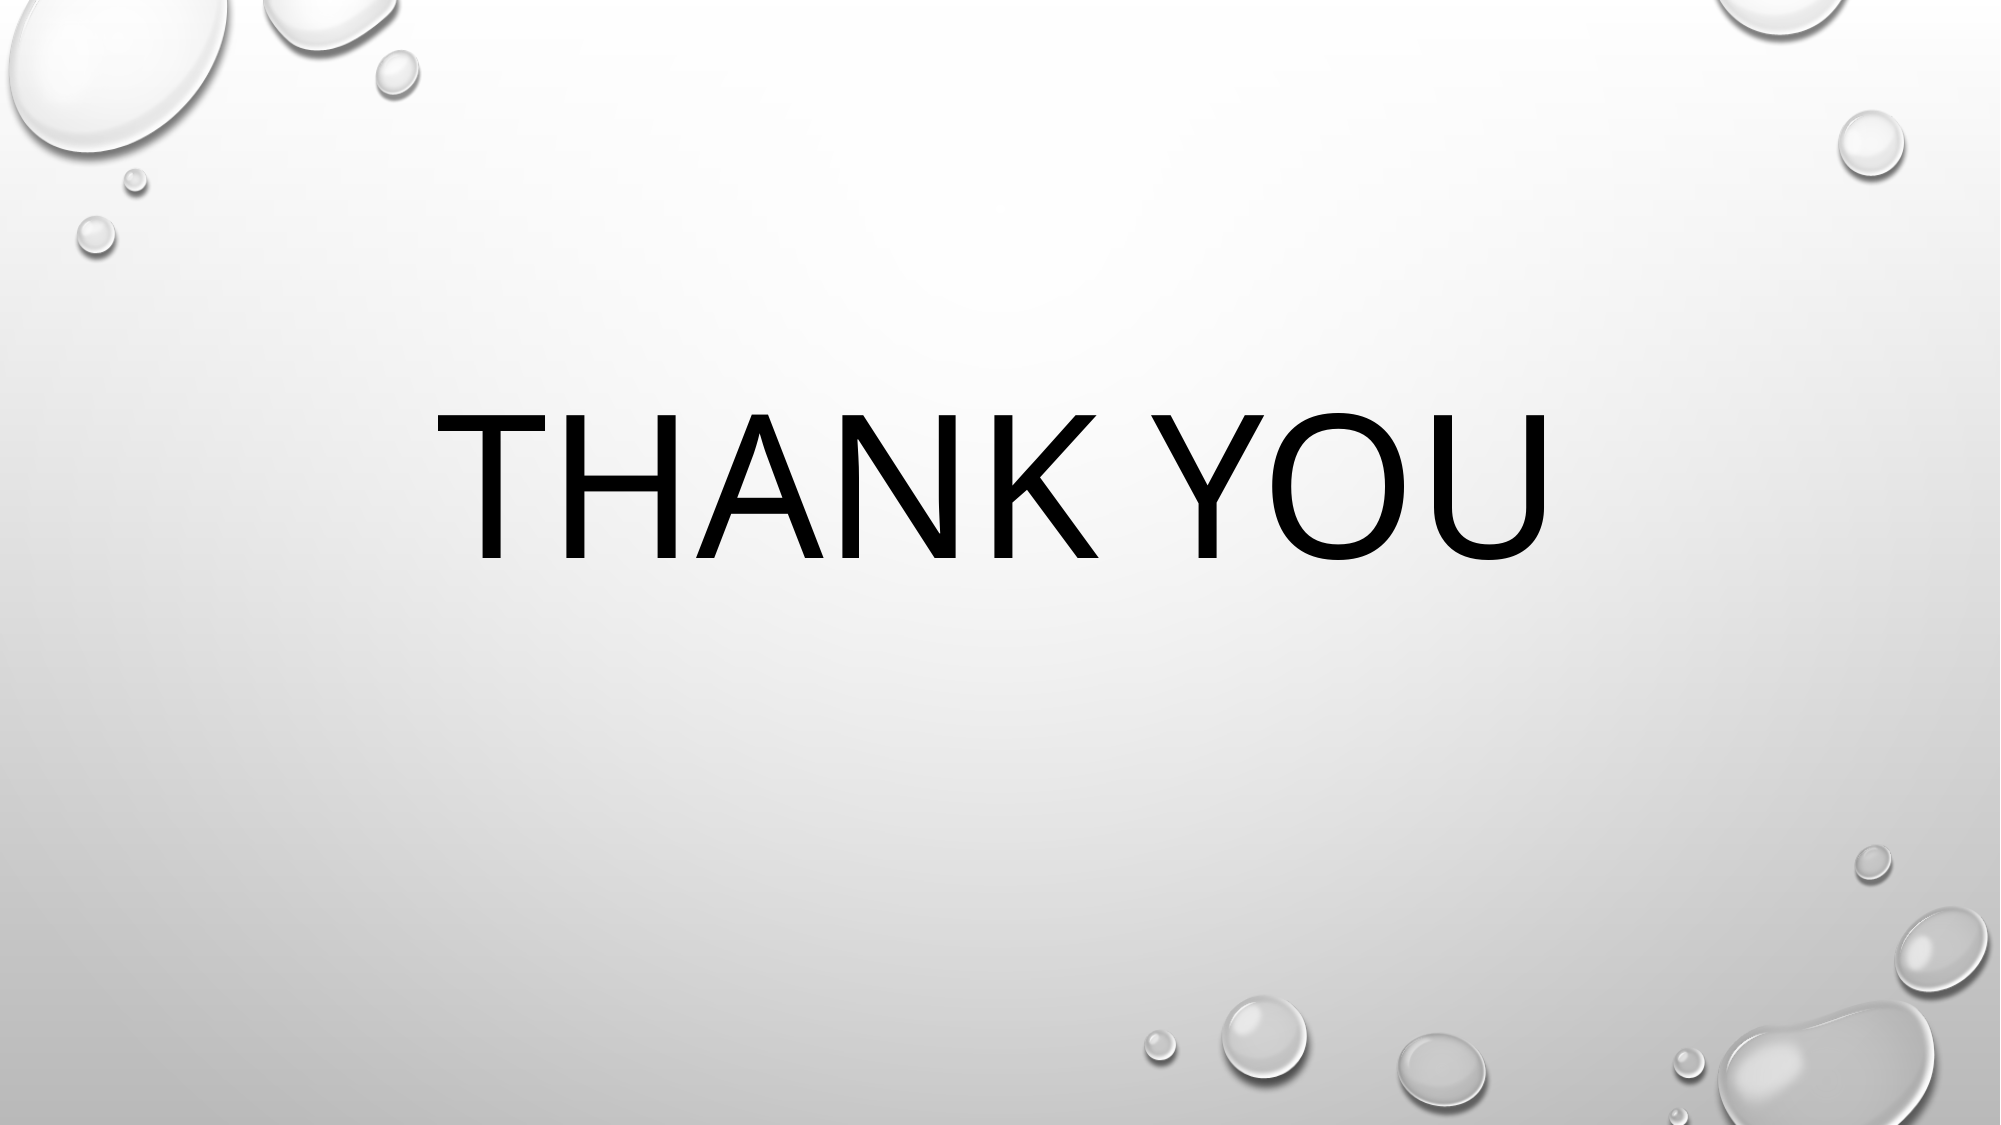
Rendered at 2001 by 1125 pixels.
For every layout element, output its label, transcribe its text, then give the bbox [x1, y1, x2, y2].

title THANK YOU [149, 363, 1851, 626]
picture [0, 0, 2000, 1125]
